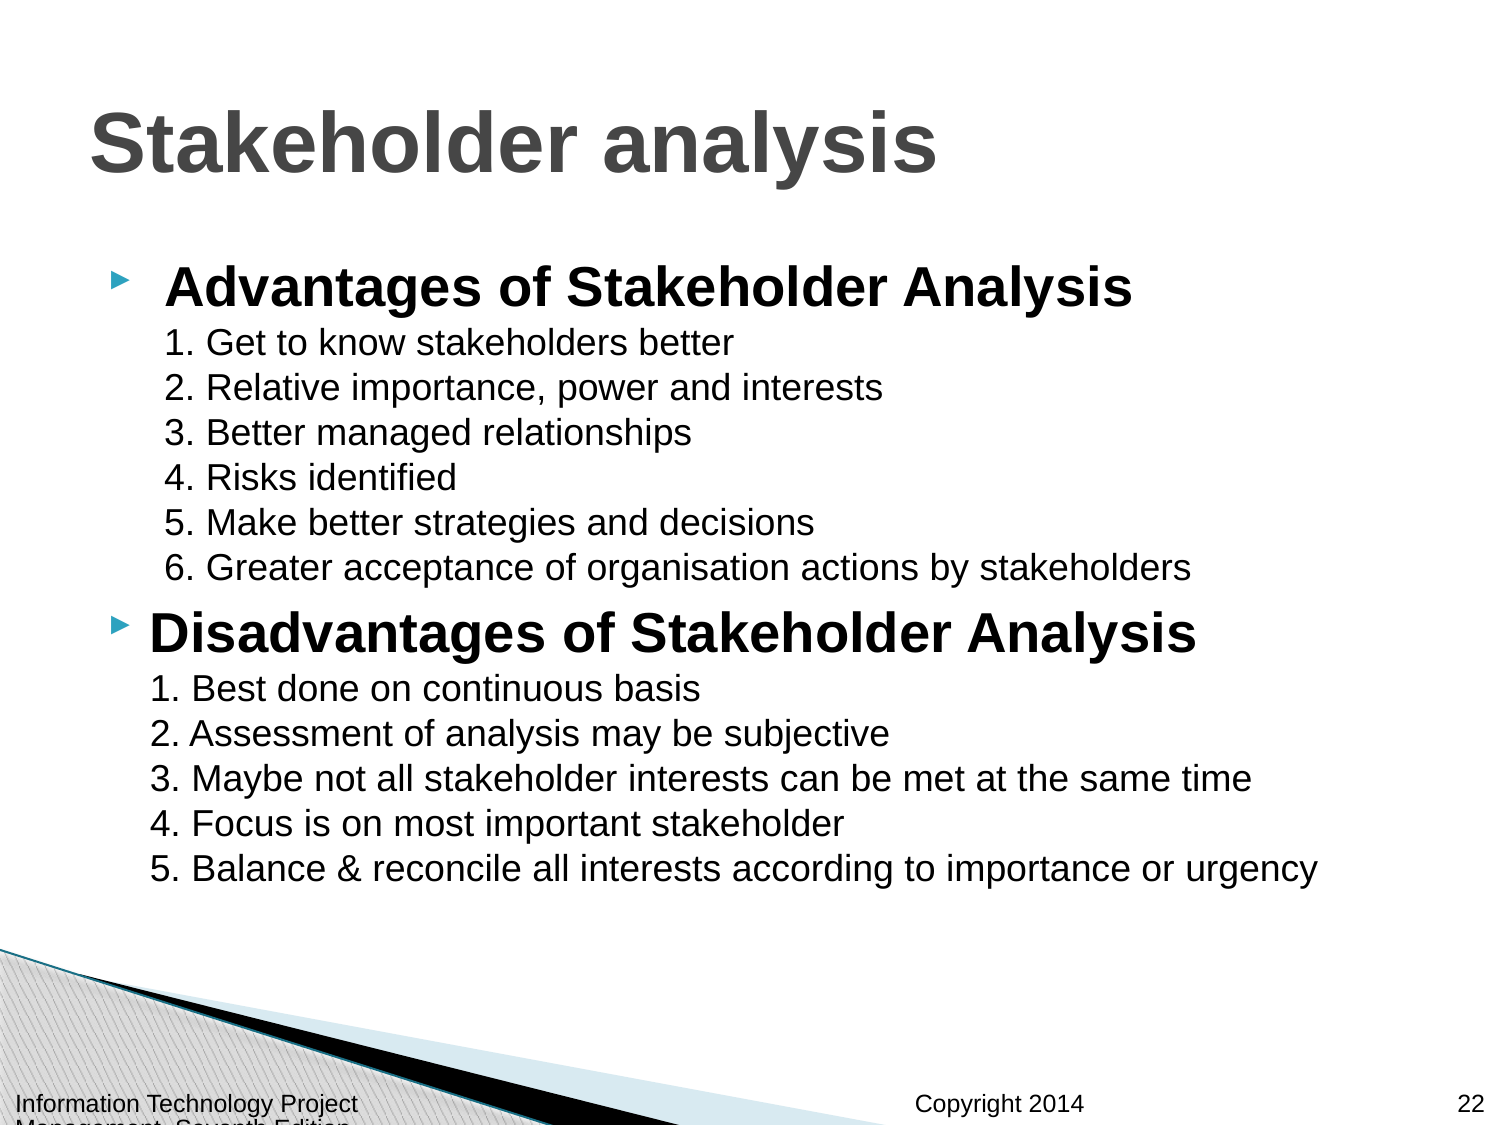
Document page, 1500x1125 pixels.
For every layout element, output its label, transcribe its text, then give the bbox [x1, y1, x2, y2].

slide_number 22 [1408, 1065, 1500, 1125]
list Advantages of Stakeholder Analysis 1. Get to know stakeholders better 2. Relative importance, power and interests 3. Better managed relationships 4. Risks identified 5. Make better strategies and decisions 6. Greater acceptance of organisation actions by stakeholders Disadvantages of Stakeholder Analysis 1. Best done on continuous basis 2. Assessment of analysis may be subjective 3. Maybe not all stakeholder interests can be met at the same time 4. Focus is on most important stakeholder 5. Balance & reconcile all interests according to importance or urgency [74, 242, 1426, 986]
title Stakeholder analysis [75, 45, 1425, 233]
footer Information Technology Project Management, Seventh Edition [0, 1065, 388, 1125]
